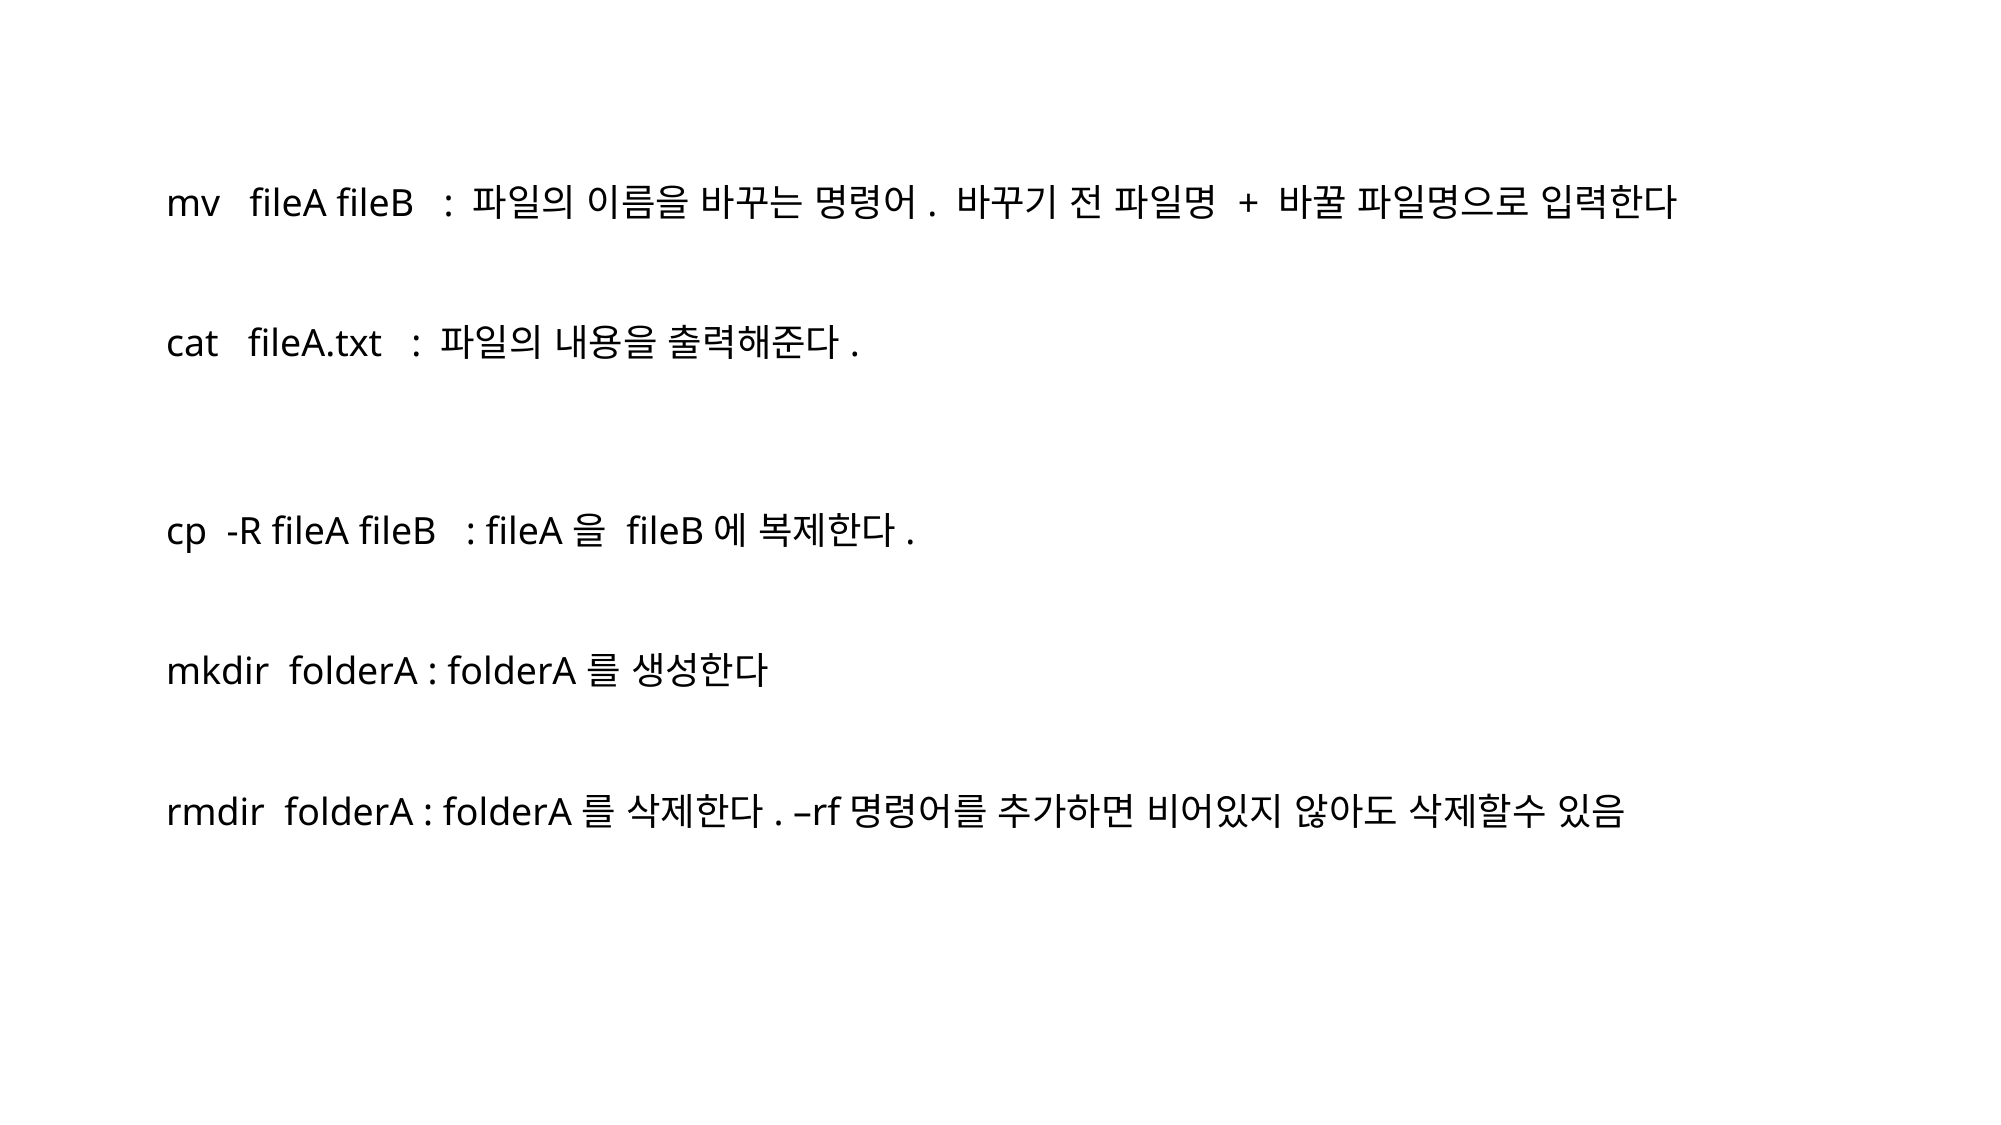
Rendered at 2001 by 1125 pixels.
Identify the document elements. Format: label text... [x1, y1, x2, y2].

text_box mv fileA fileB : 파일의 이름을 바꾸는 명령어. 바꾸기 전 파일명 + 바꿀 파일명으로 입력한다 [151, 171, 1846, 231]
text_box cp -R fileA fileB : fileA을 fileB에 복제한다. [151, 499, 1846, 560]
text_box mkdir folderA : folderA를 생성한다 [151, 639, 1846, 700]
text_box rmdir folderA : folderA를 삭제한다. –rf명령어를 추가하면 비어있지 않아도 삭제할수 있음 [151, 780, 1846, 840]
text_box cat fileA.txt : 파일의 내용을 출력해준다. [151, 311, 1846, 372]
